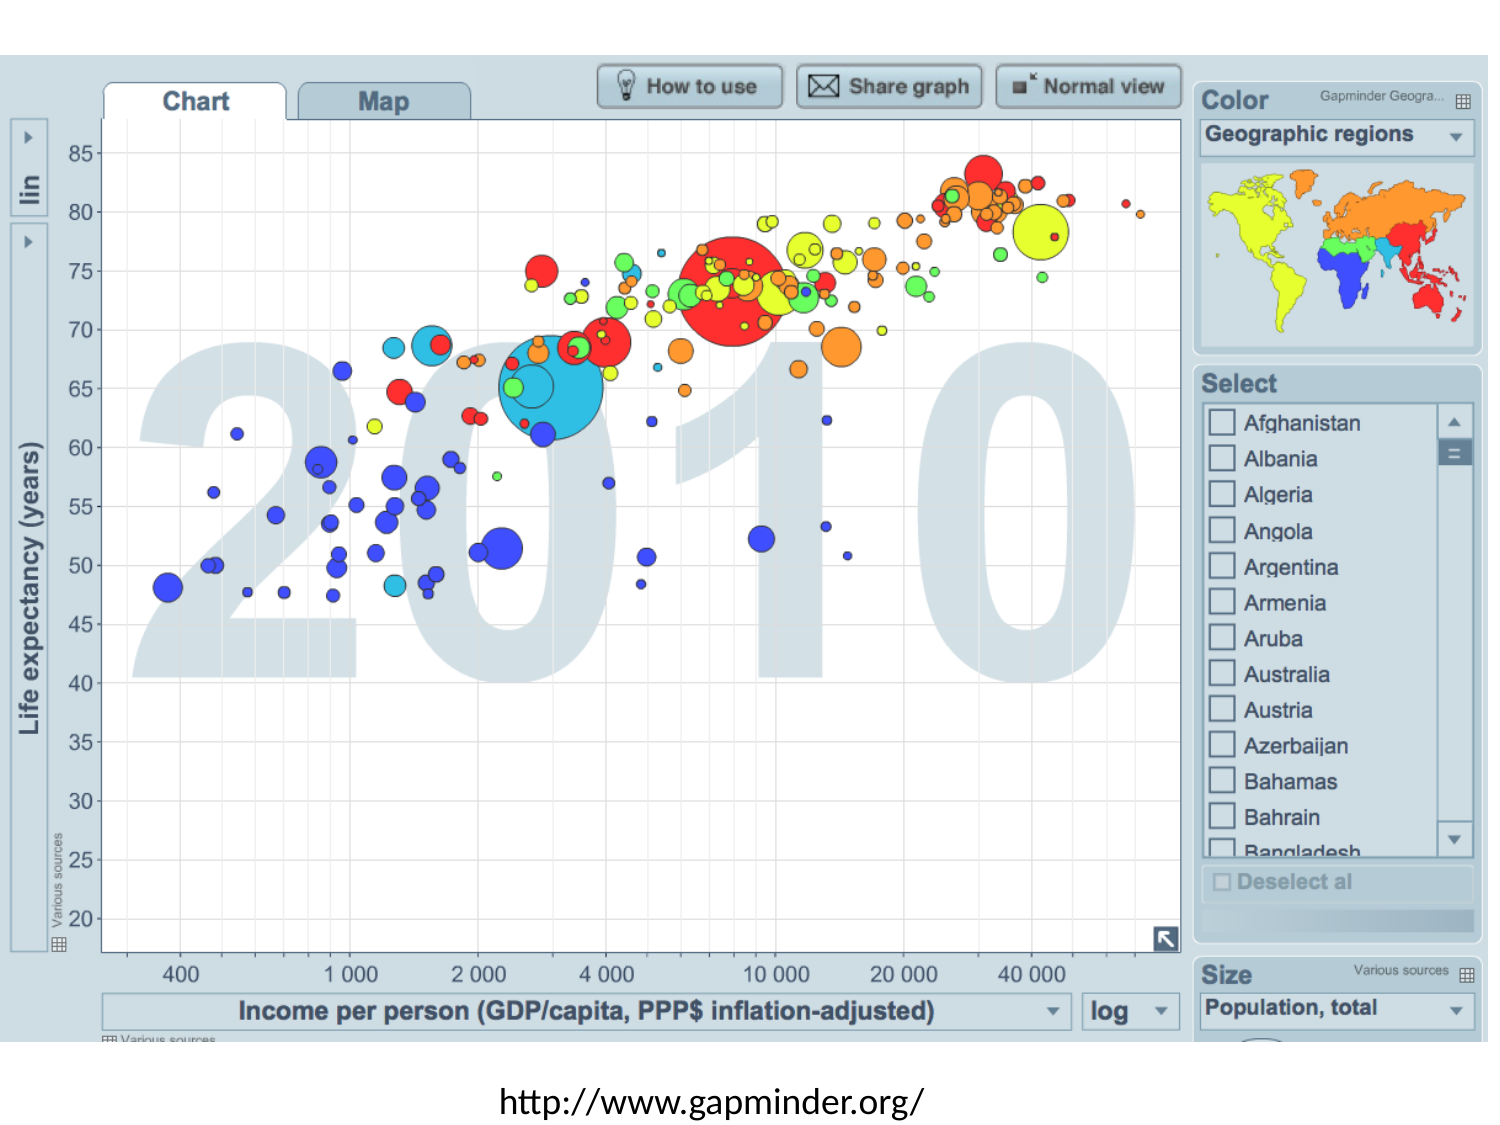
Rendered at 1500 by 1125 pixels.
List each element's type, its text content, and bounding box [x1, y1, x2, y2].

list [0, 53, 1489, 1043]
text_box http://www.gapminder.org/ [484, 1069, 940, 1125]
